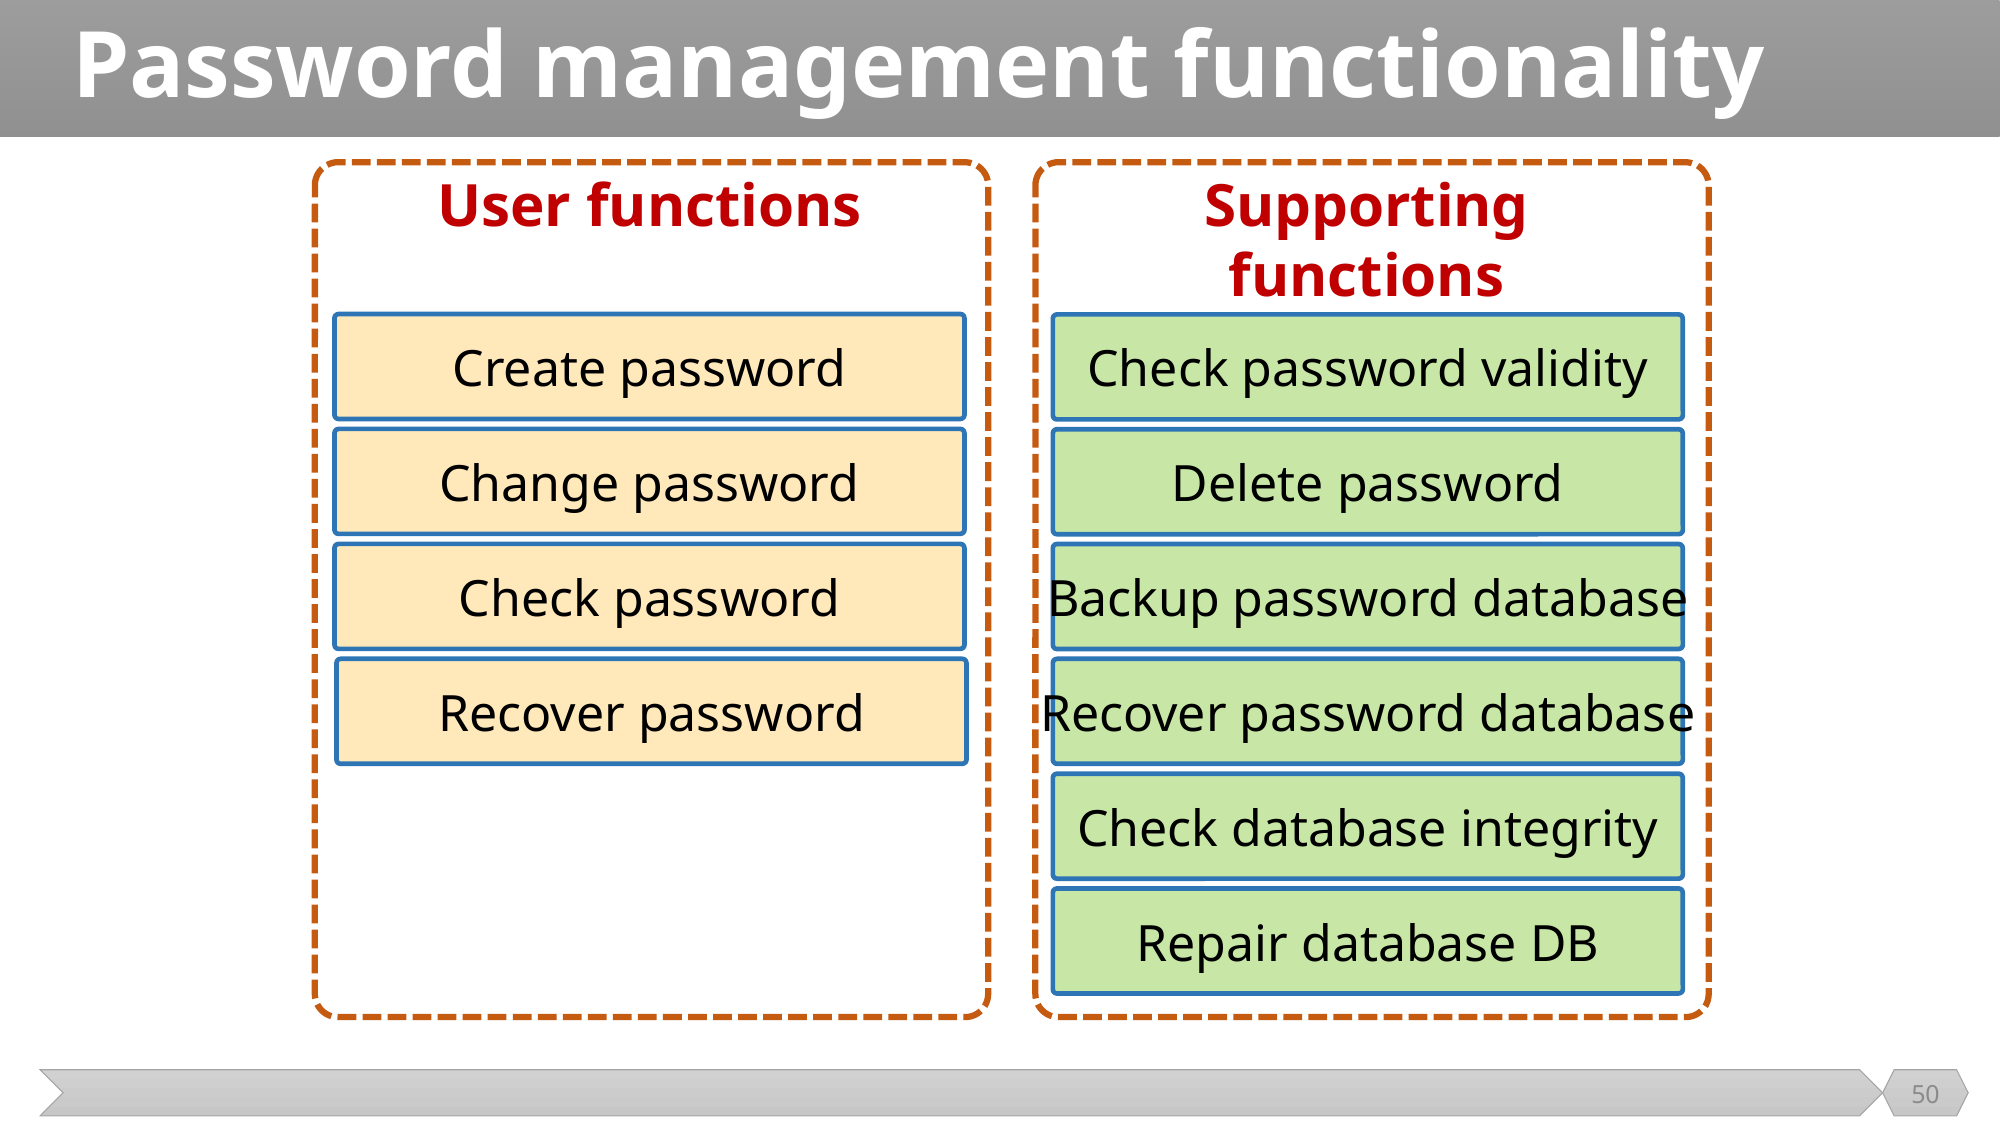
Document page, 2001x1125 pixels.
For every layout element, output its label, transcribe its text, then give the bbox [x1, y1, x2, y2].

text_box [314, 162, 989, 1018]
text_box Repair database DB [1052, 888, 1683, 994]
slide_number 50 [1882, 1065, 1969, 1125]
text_box [1035, 162, 1709, 1018]
text_box Check database integrity [1052, 773, 1683, 879]
title Password management functionality [56, 0, 1969, 137]
